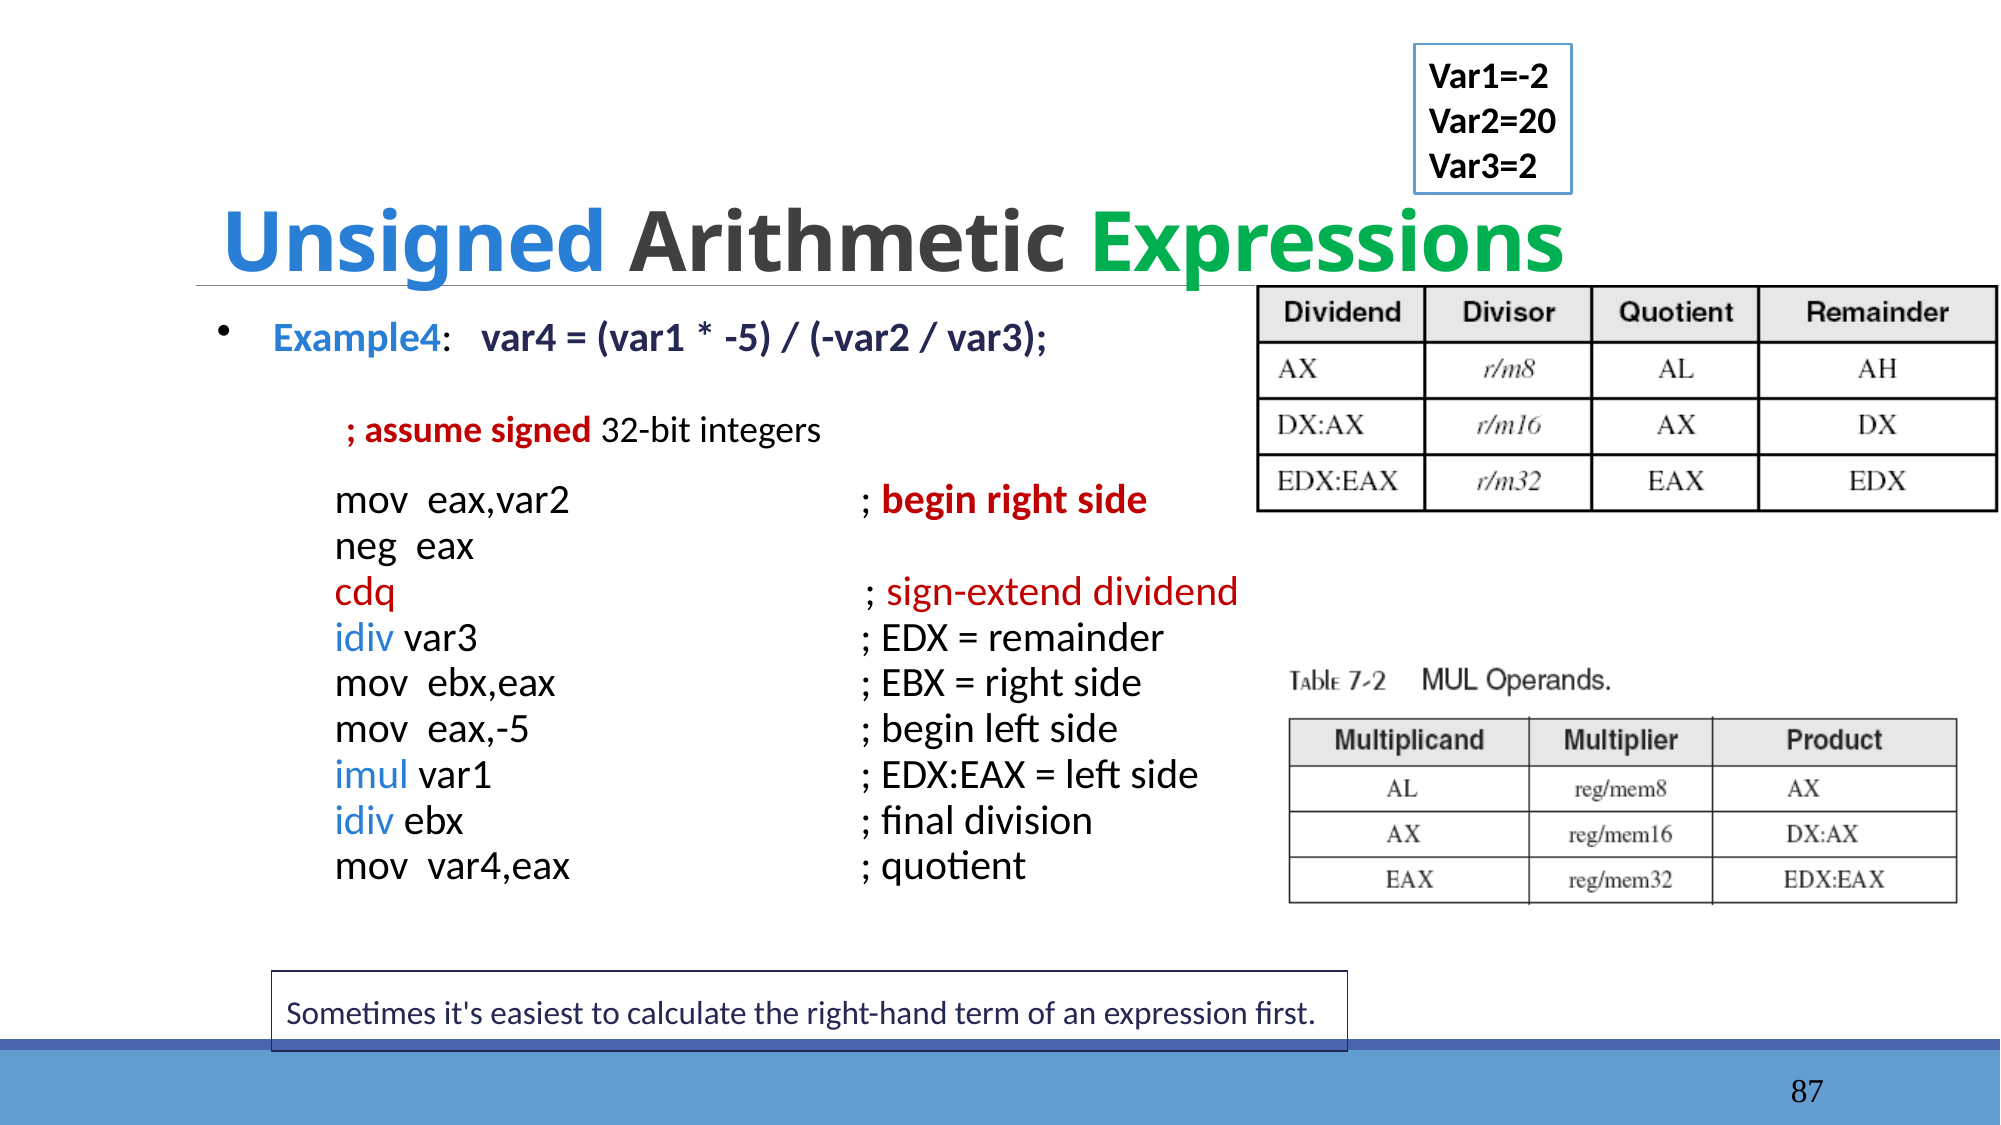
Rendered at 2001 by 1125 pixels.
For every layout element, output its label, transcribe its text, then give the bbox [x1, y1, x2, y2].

slide_number 88 [1624, 1059, 1840, 1120]
picture [1255, 284, 2000, 514]
text_box Sometimes it's easiest to calculate the right-hand term of an expression first. [271, 971, 1348, 1052]
text_box Var1=-2 Var2=20 Var3=2 [1413, 43, 1573, 195]
picture [1255, 654, 2000, 920]
text_box ; assume signed 32-bit integers [331, 397, 837, 458]
text_box mov eax,var2 ; begin right side neg eax cdq ; sign-extend dividend idiv var3 ; EDX = remainder mov ebx,eax ; EBX = right side mov eax,-5 ; begin left side imul var1 ; EDX:EAX = left side idiv ebx ; final division mov var4,eax ; quotient [312, 463, 1438, 914]
text_box Unsigned Arithmetic Expressions [206, 166, 1838, 296]
text_box Example4: var4 = (var1 * -5) / (-var2 / var3); [202, 302, 1252, 391]
